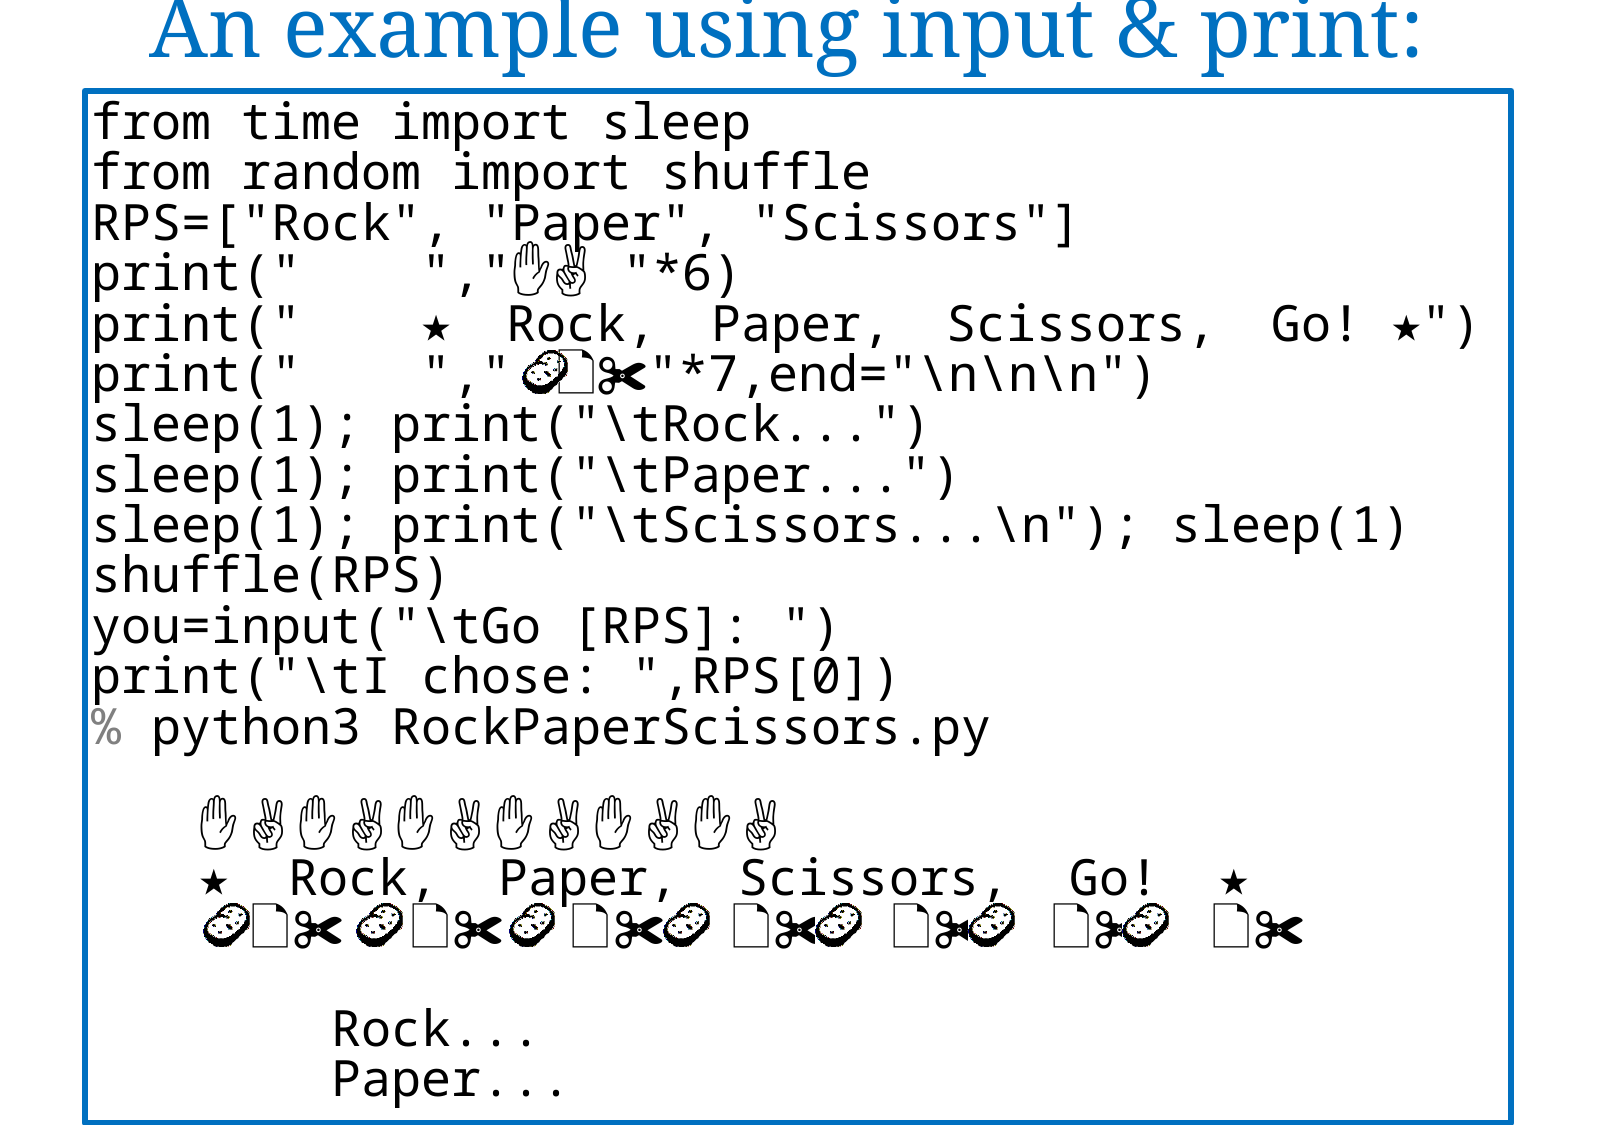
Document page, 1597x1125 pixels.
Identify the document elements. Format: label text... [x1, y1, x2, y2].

text_box from time import sleep from random import shuffle RPS=["Rock", "Paper", "Scissors"] print(" ","✊✋✌ "*6) print(" ★ Rock, Paper, Scissors, Go! ★") print(" "," 🥔🗋✀"*7,end="\n\n\n") sleep(1); print("\tRock...") sleep(1); print("\tPaper...") sleep(1); print("\tScissors...\n"); sleep(1) shuffle(RPS) you=input("\tGo [RPS]: ") print("\tI chose: ",RPS[0]) % python3 RockPaperScissors.py ✊✋✌✊✋✌✊✋✌✊✋✌✊✋✌✊✋✌ ★ Rock, Paper, Scissors, Go! ★ 🗋✀ -🗋✀ -🗋✀ -🗋✀ -🗋✀ -🗋✀ -🗋✀ Rock... Paper... [37, 91, 1594, 1125]
picture [522, 350, 568, 394]
text_box [84, 90, 1512, 1123]
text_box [203, 903, 1169, 947]
text_box An example using input & print: [0, 12, 1597, 166]
